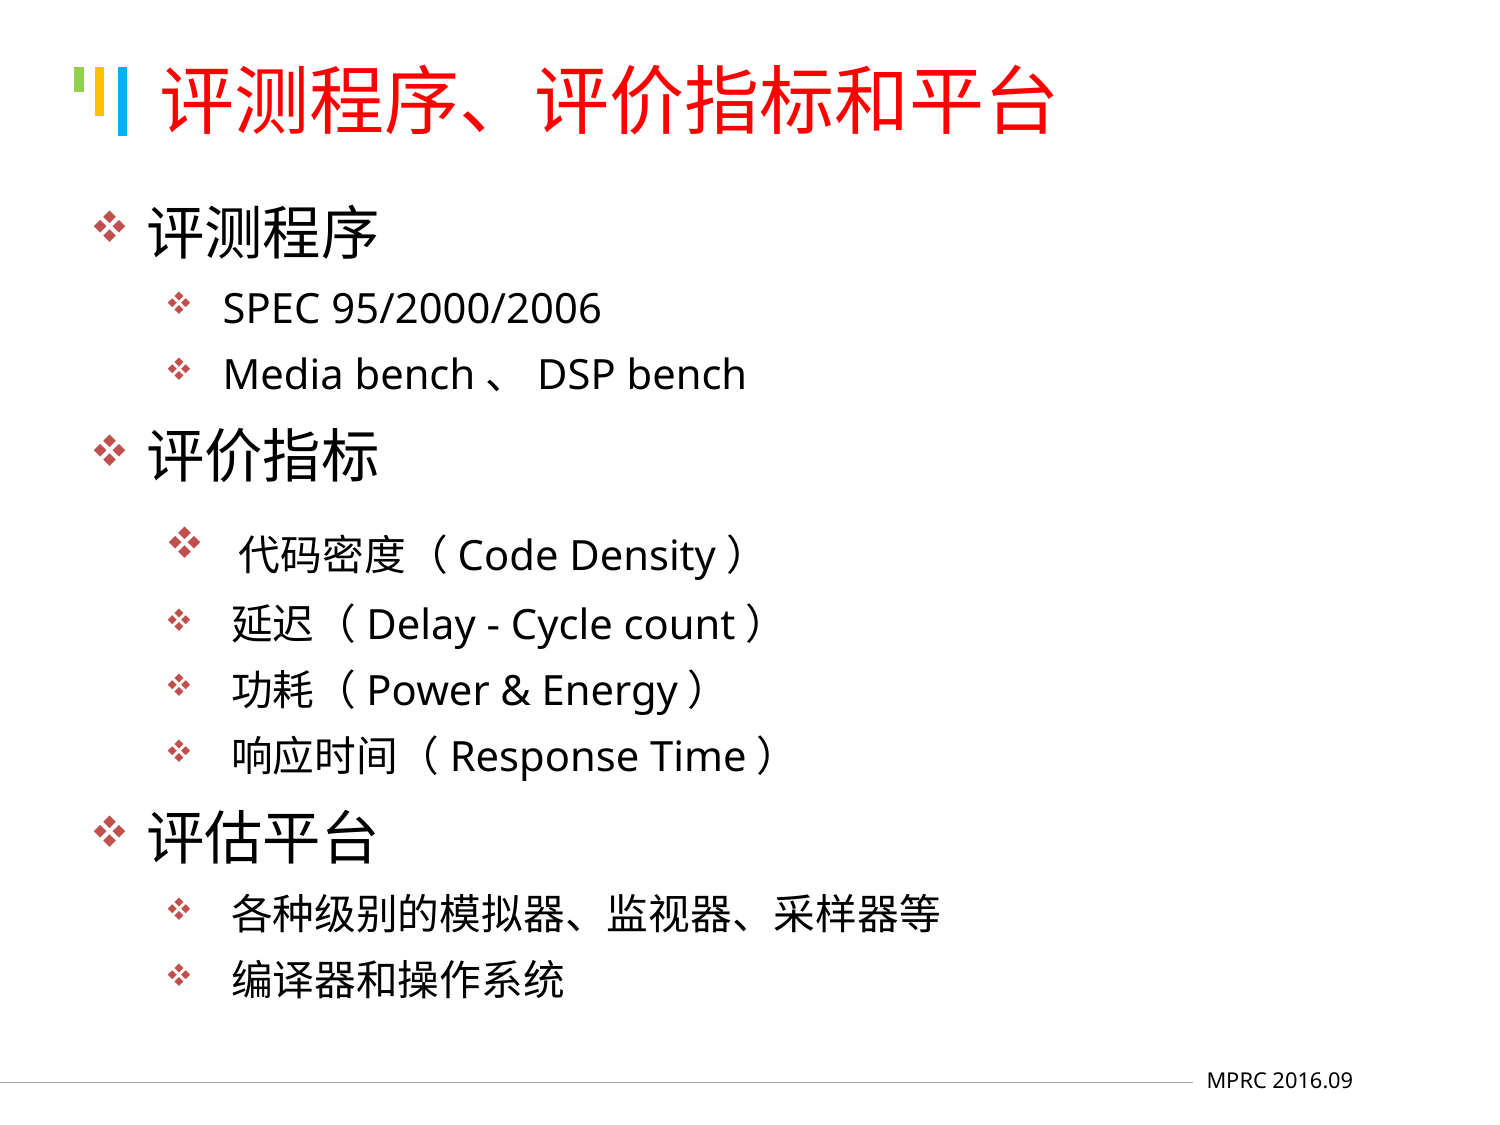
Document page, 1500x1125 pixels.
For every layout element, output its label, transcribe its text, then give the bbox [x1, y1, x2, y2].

title 评测程序、评价指标和平台 [144, 4, 1495, 193]
list 评测程序 SPEC 95/2000/2006 Media bench、DSP bench 评价指标 代码密度（Code Density） 延迟（Delay - Cycle count） 功耗（Power & Energy） 响应时间（Response Time） 评估平台 各种级别的模拟器、监视器、采样器等 编译器和操作系统 [74, 196, 1426, 1006]
